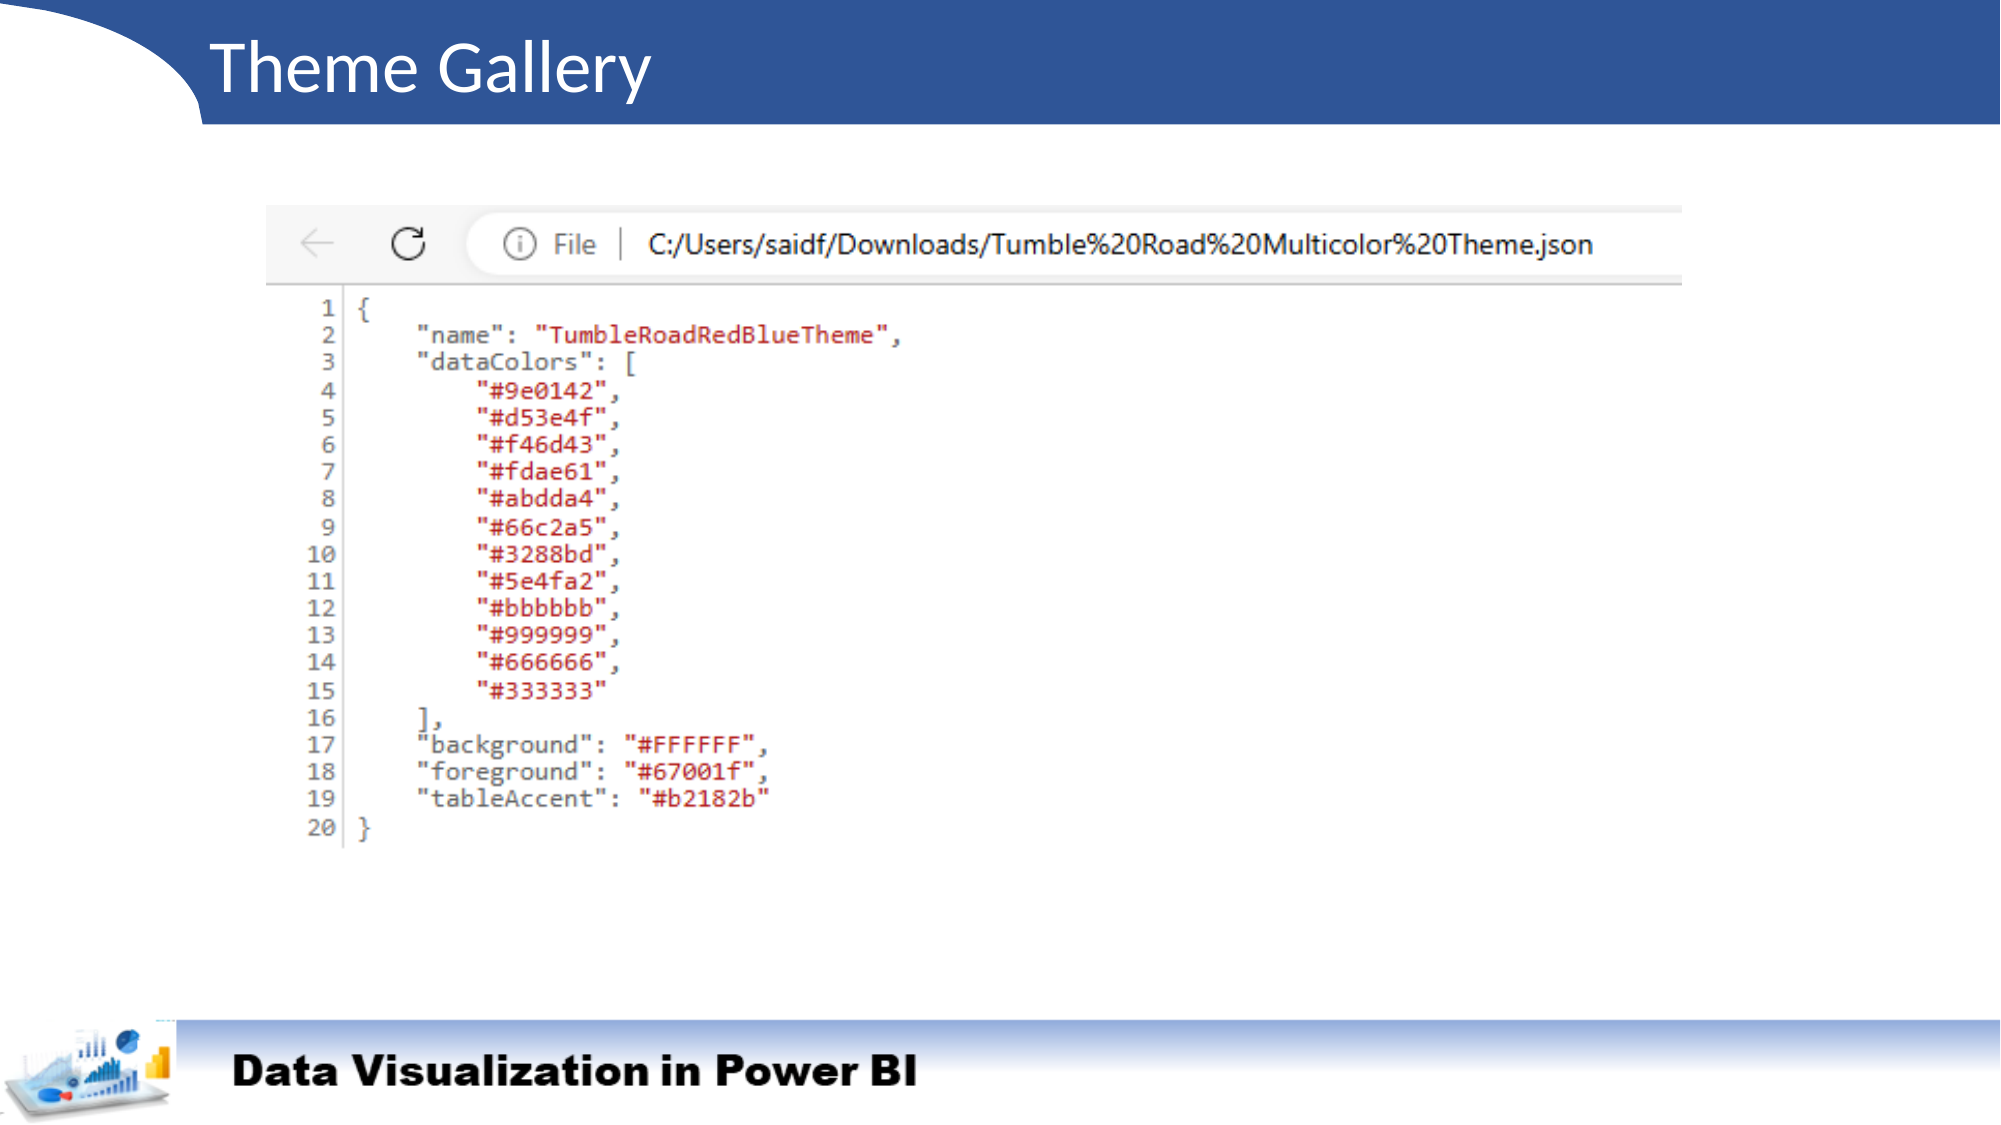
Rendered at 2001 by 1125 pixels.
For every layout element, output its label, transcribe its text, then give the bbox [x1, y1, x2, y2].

text_box Theme Gallery [0, 0, 2000, 126]
picture [0, 0, 2001, 1125]
